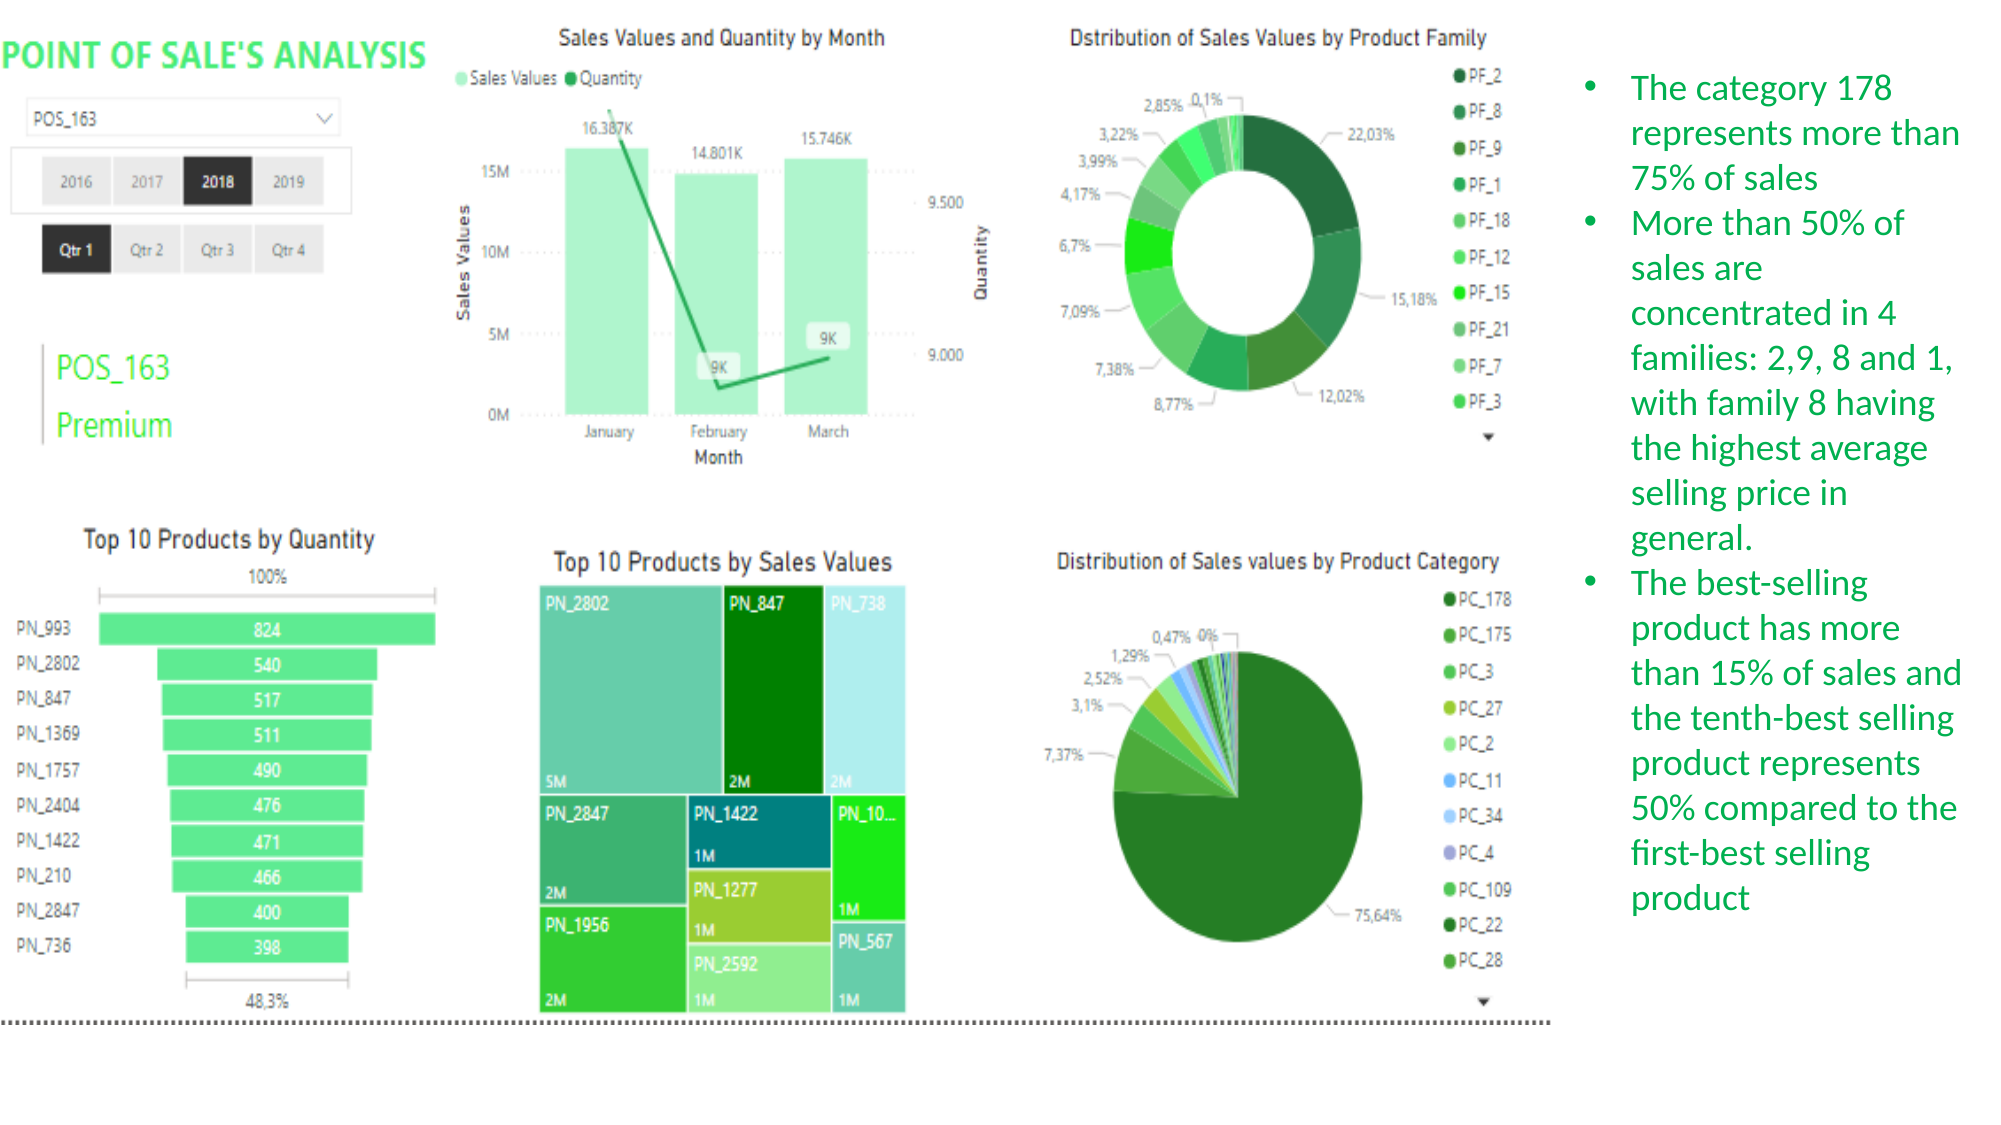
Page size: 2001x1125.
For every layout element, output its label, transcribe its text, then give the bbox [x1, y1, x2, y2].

text_box The category 178 represents more than 75% of sales More than 50% of sales are concentrated in 4 families: 2,9, 8 and 1, with family 8 having the highest average selling price in general. The best-selling product has more than 15% of sales and the tenth-best selling product represents 50% compared to the first-best selling product [1569, 55, 1984, 926]
picture [0, 9, 1554, 1025]
